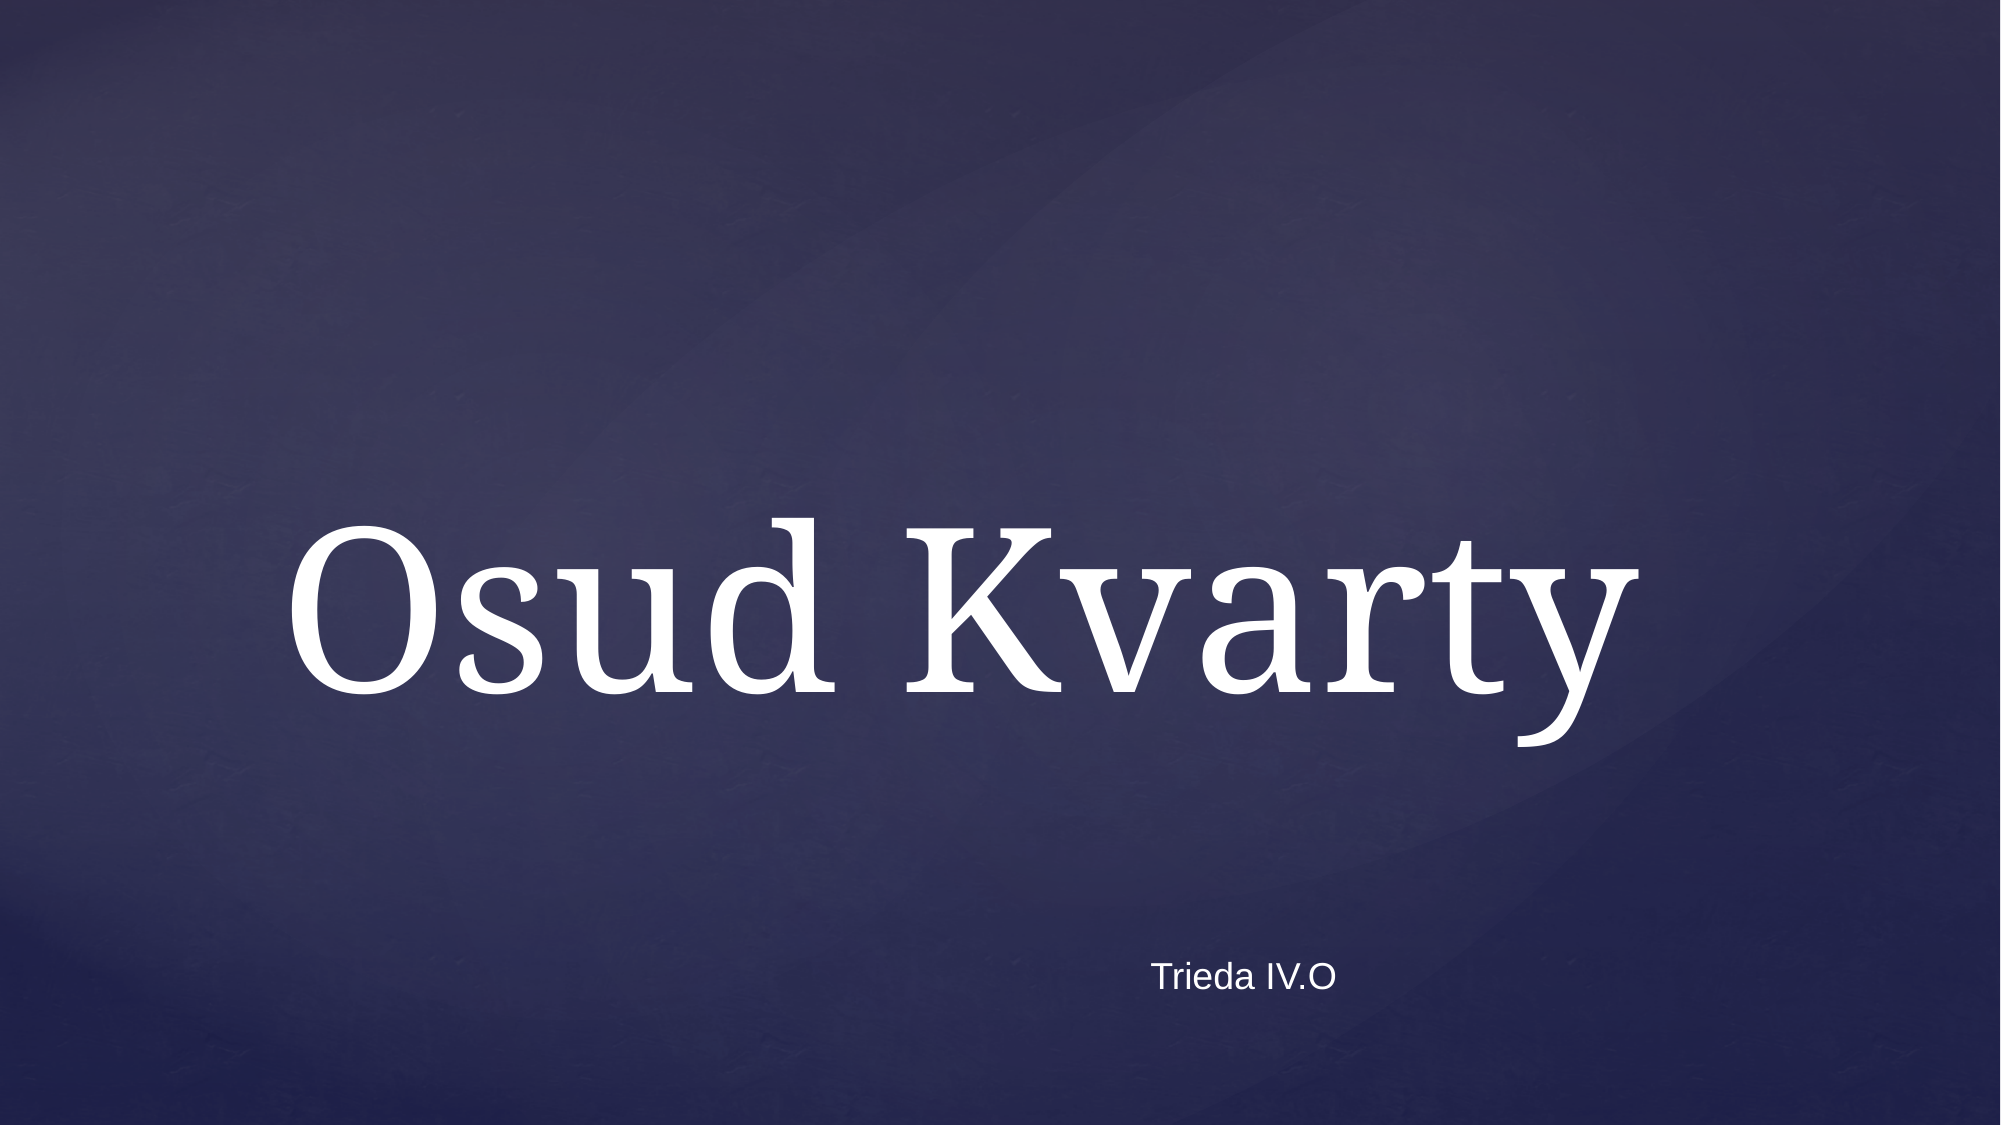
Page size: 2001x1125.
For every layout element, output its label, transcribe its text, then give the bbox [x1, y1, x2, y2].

picture [0, 0, 2001, 1125]
title Osud Kvarty [279, 29, 1904, 739]
text_box Trieda IV.O [1135, 944, 1727, 1002]
